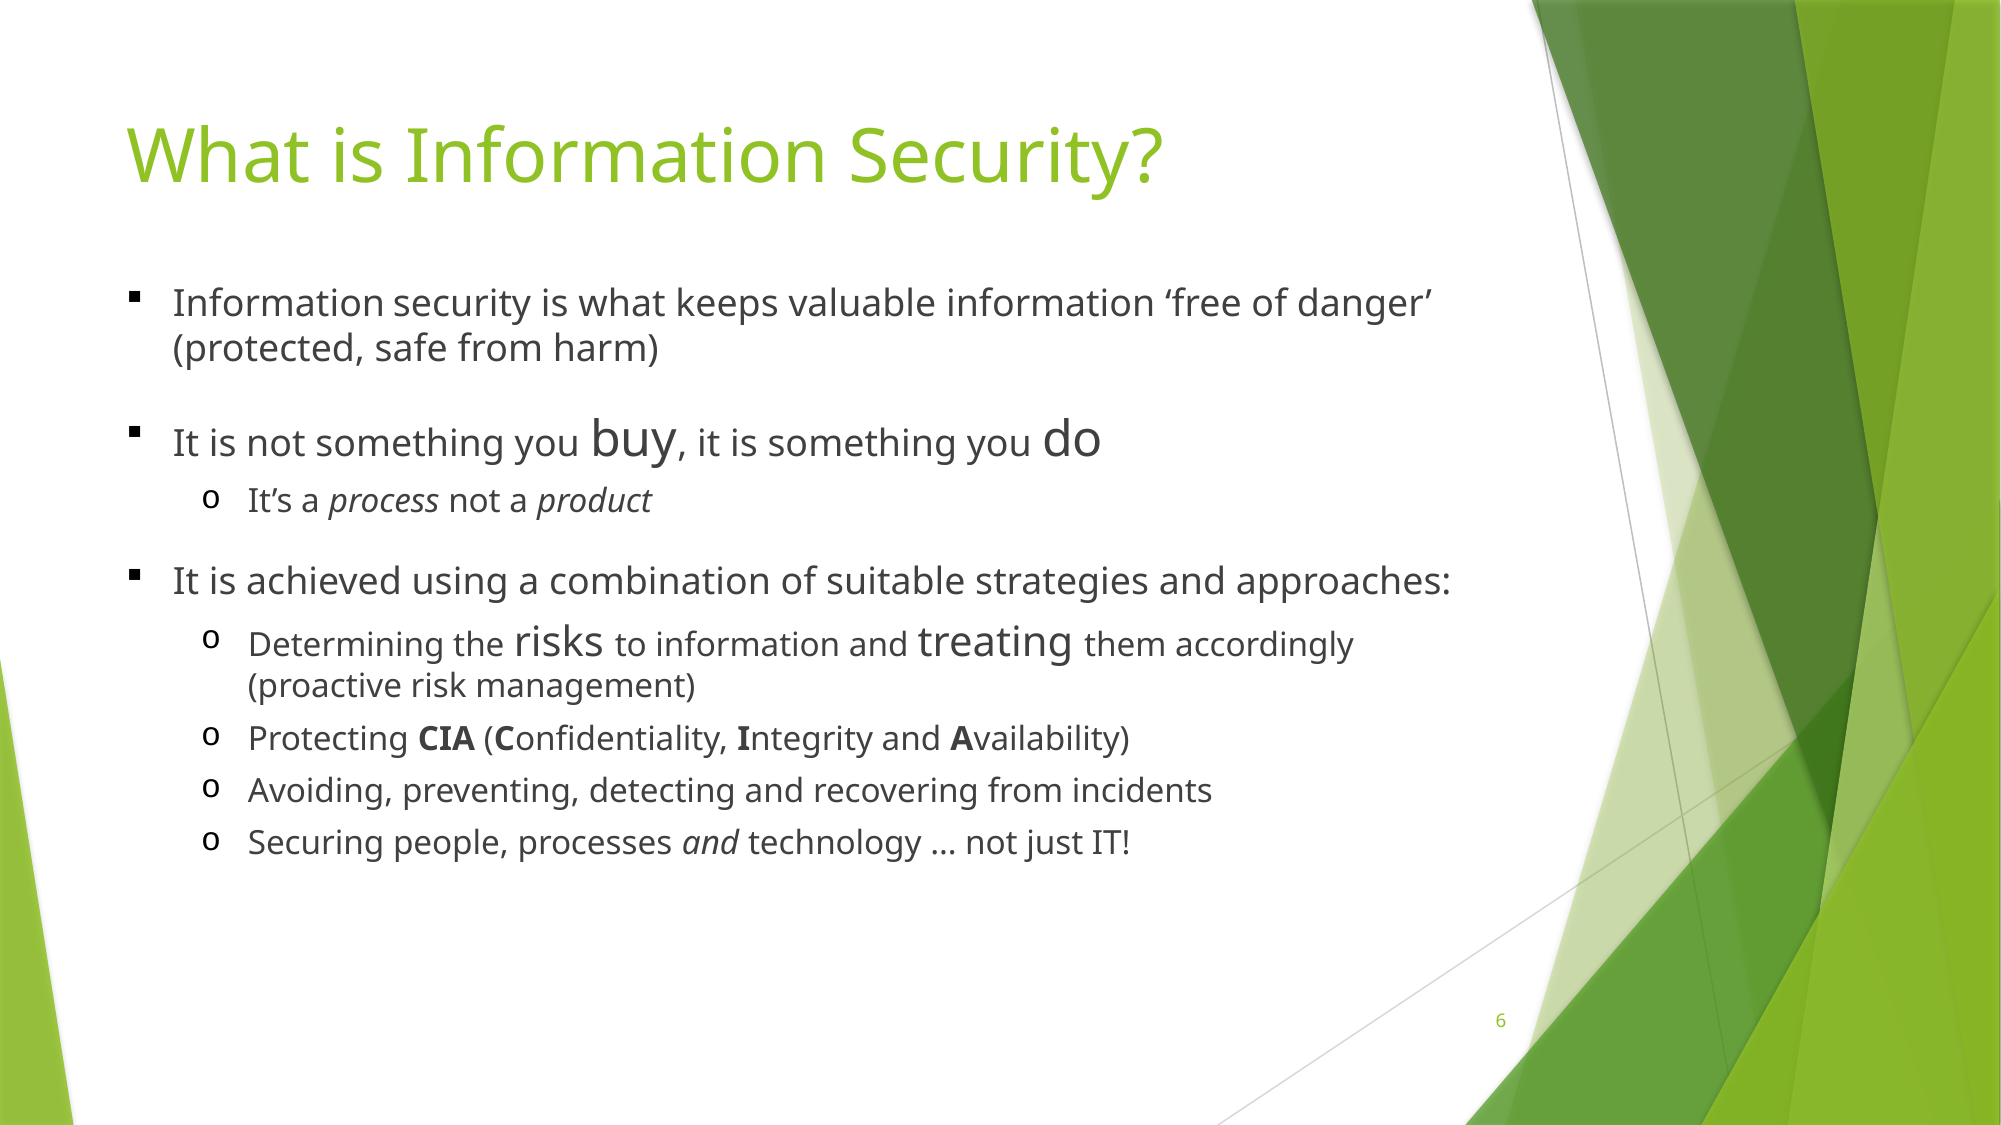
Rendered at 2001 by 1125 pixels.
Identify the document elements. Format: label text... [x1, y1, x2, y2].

slide_number 6 [1409, 991, 1522, 1051]
title What is Information Security? [111, 99, 1522, 271]
list Information security is what keeps valuable information ‘free of danger’ (protected, safe from harm) It is not something you buy, it is something you do It’s a process not a product It is achieved using a combination of suitable strategies and approaches: Determining the risks to information and treating them accordingly (proactive risk management) Protecting CIA (Confidentiality, Integrity and Availability) Avoiding, preventing, detecting and recovering from incidents Securing people, processes and technology … not just IT! [111, 271, 1522, 909]
